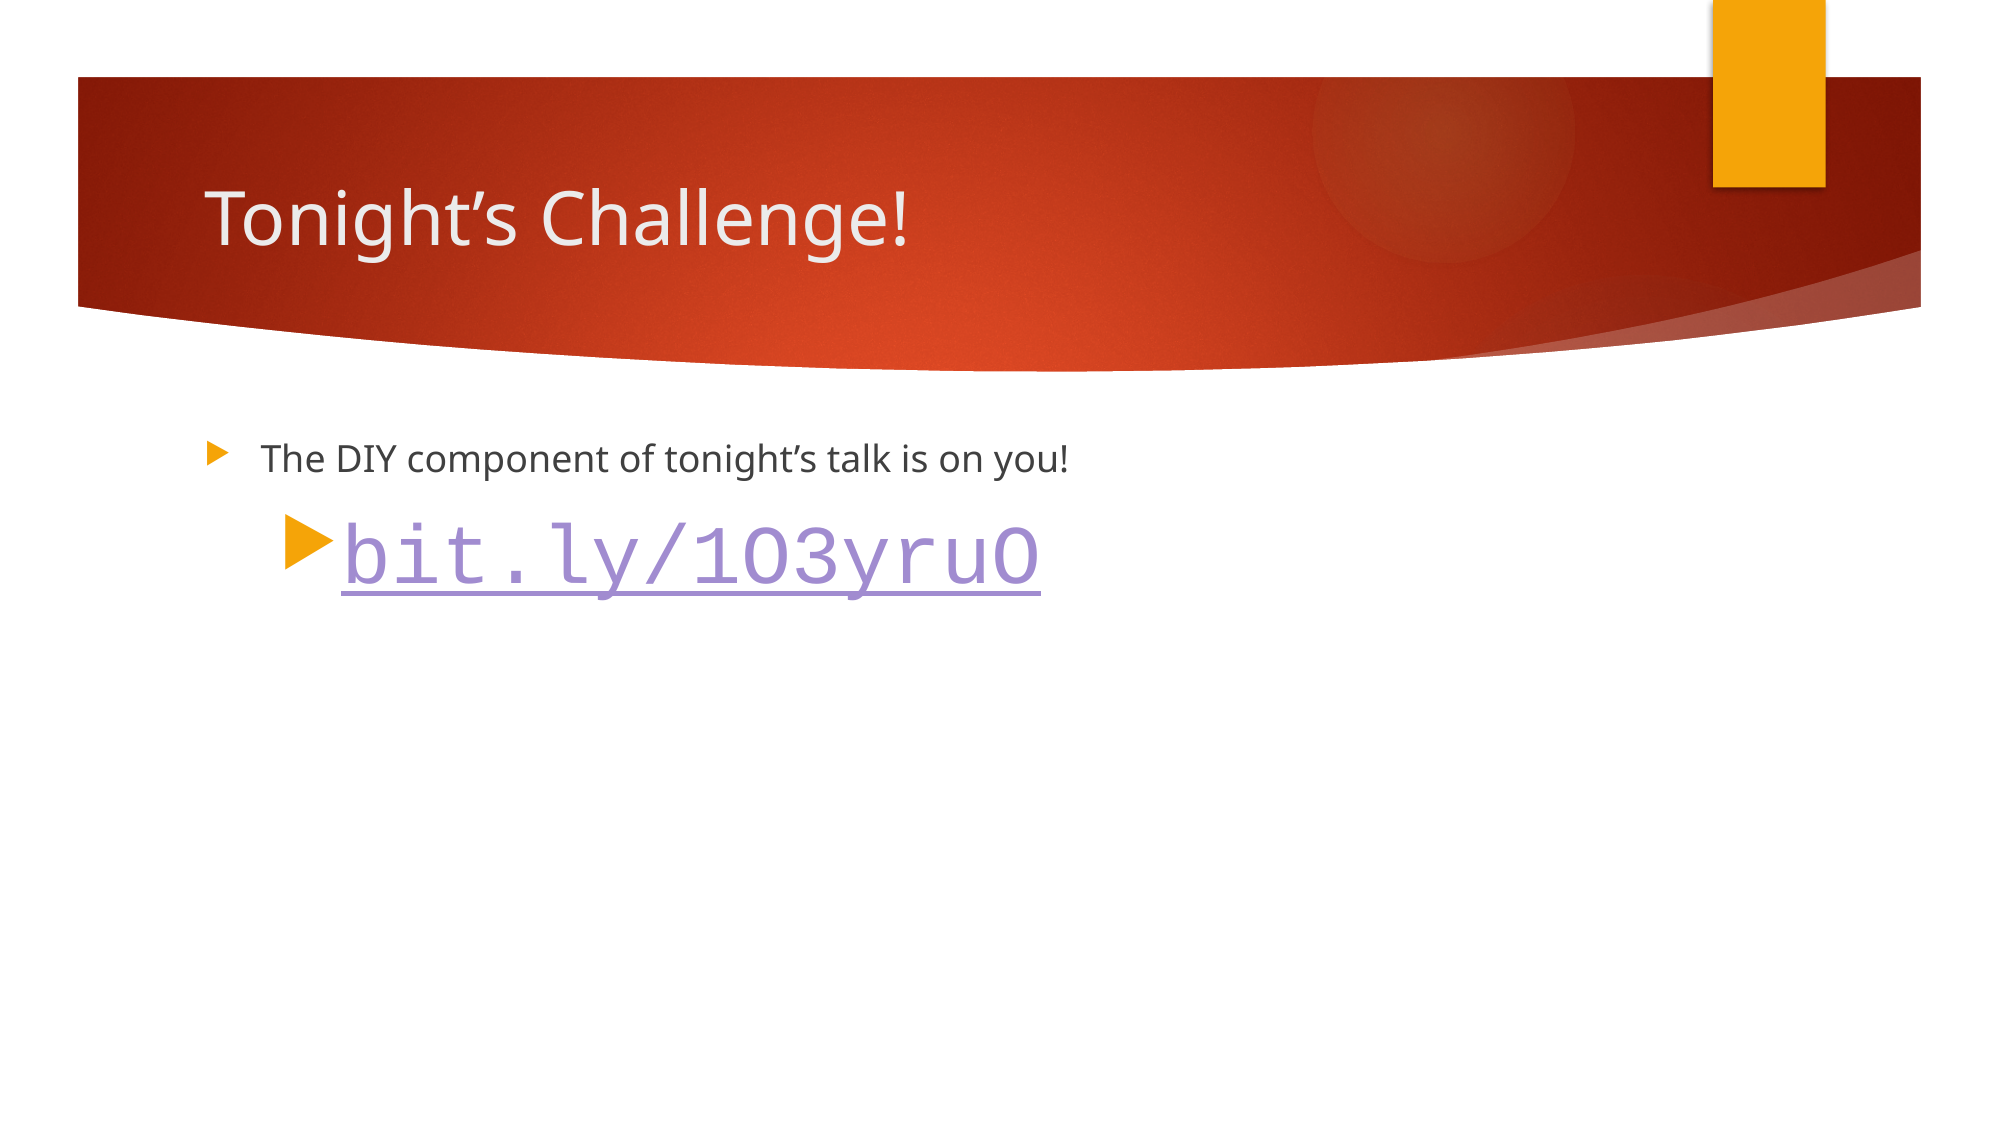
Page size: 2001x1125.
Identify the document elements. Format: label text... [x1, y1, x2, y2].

list The DIY component of tonight’s talk is on you! bit.ly/1O3yruO [189, 427, 1627, 988]
title Tonight’s Challenge! [189, 155, 1627, 275]
